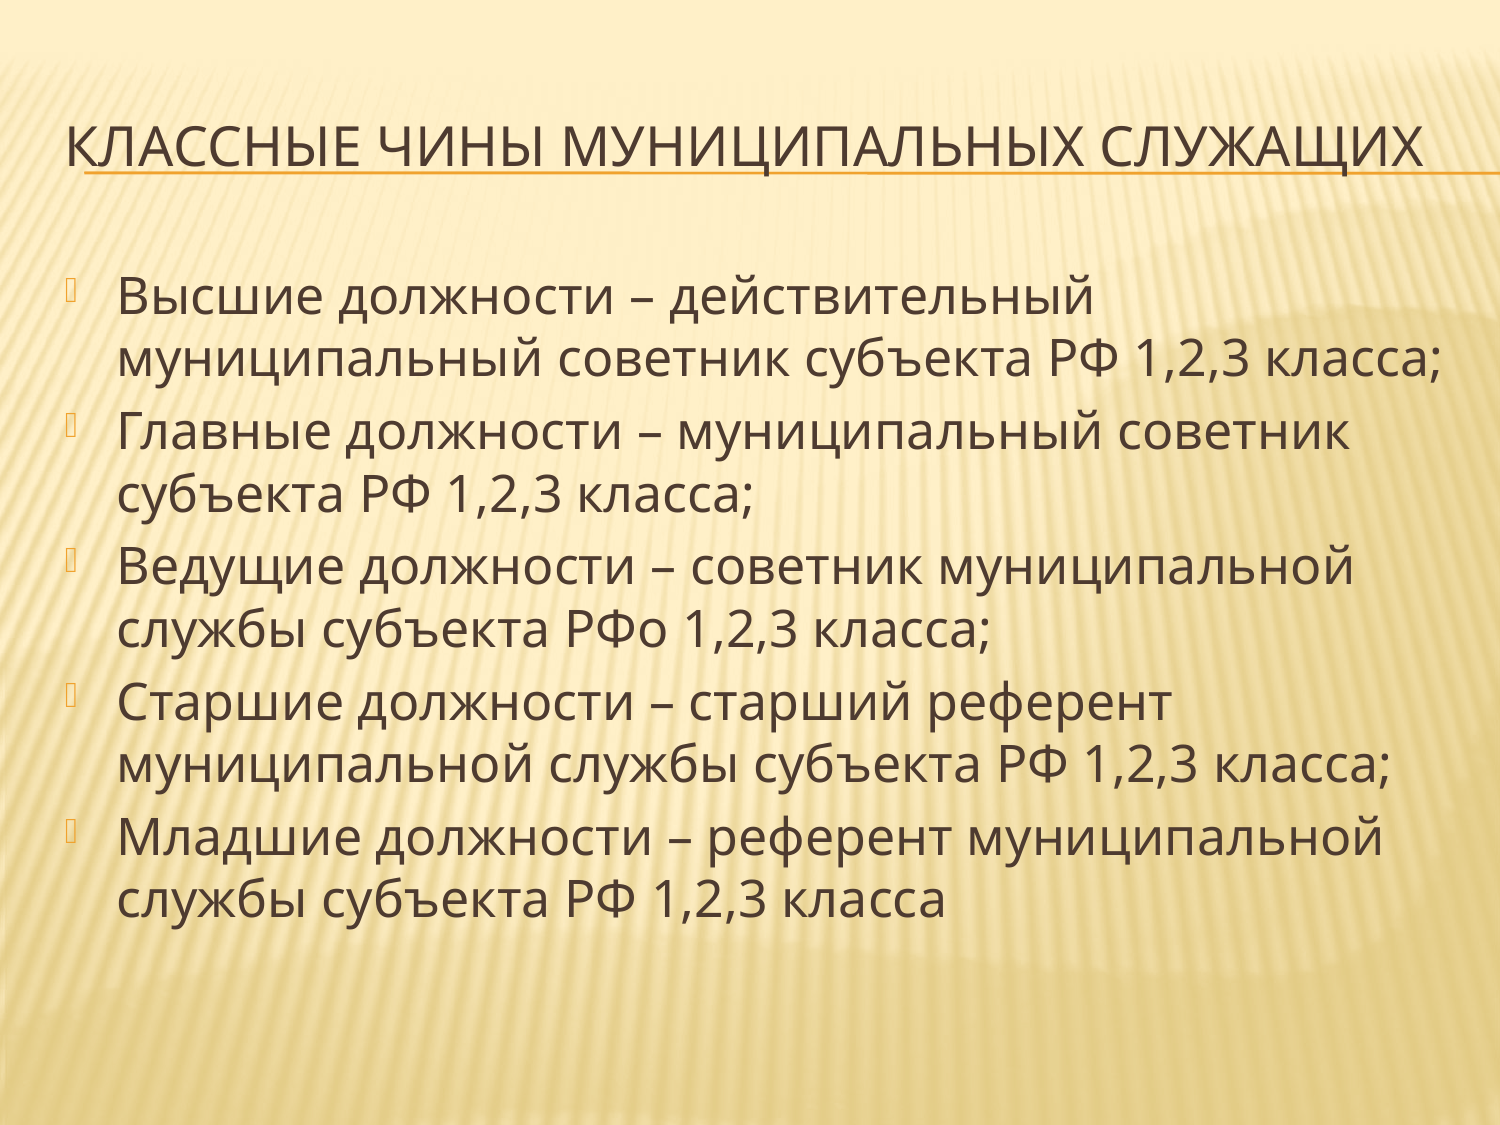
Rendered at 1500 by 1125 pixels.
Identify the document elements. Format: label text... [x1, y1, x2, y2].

list Высшие должности – действительный муниципальный советник субъекта РФ 1,2,3 класса; Главные должности – муниципальный советник субъекта РФ 1,2,3 класса; Ведущие должности – советник муниципальной службы субъекта РФо 1,2,3 класса; Старшие должности – старший референт муниципальной службы субъекта РФ 1,2,3 класса; Младшие должности – референт муниципальной службы субъекта РФ 1,2,3 класса [50, 254, 1475, 998]
title Классные чины муниципальных служащих [50, 75, 1475, 213]
